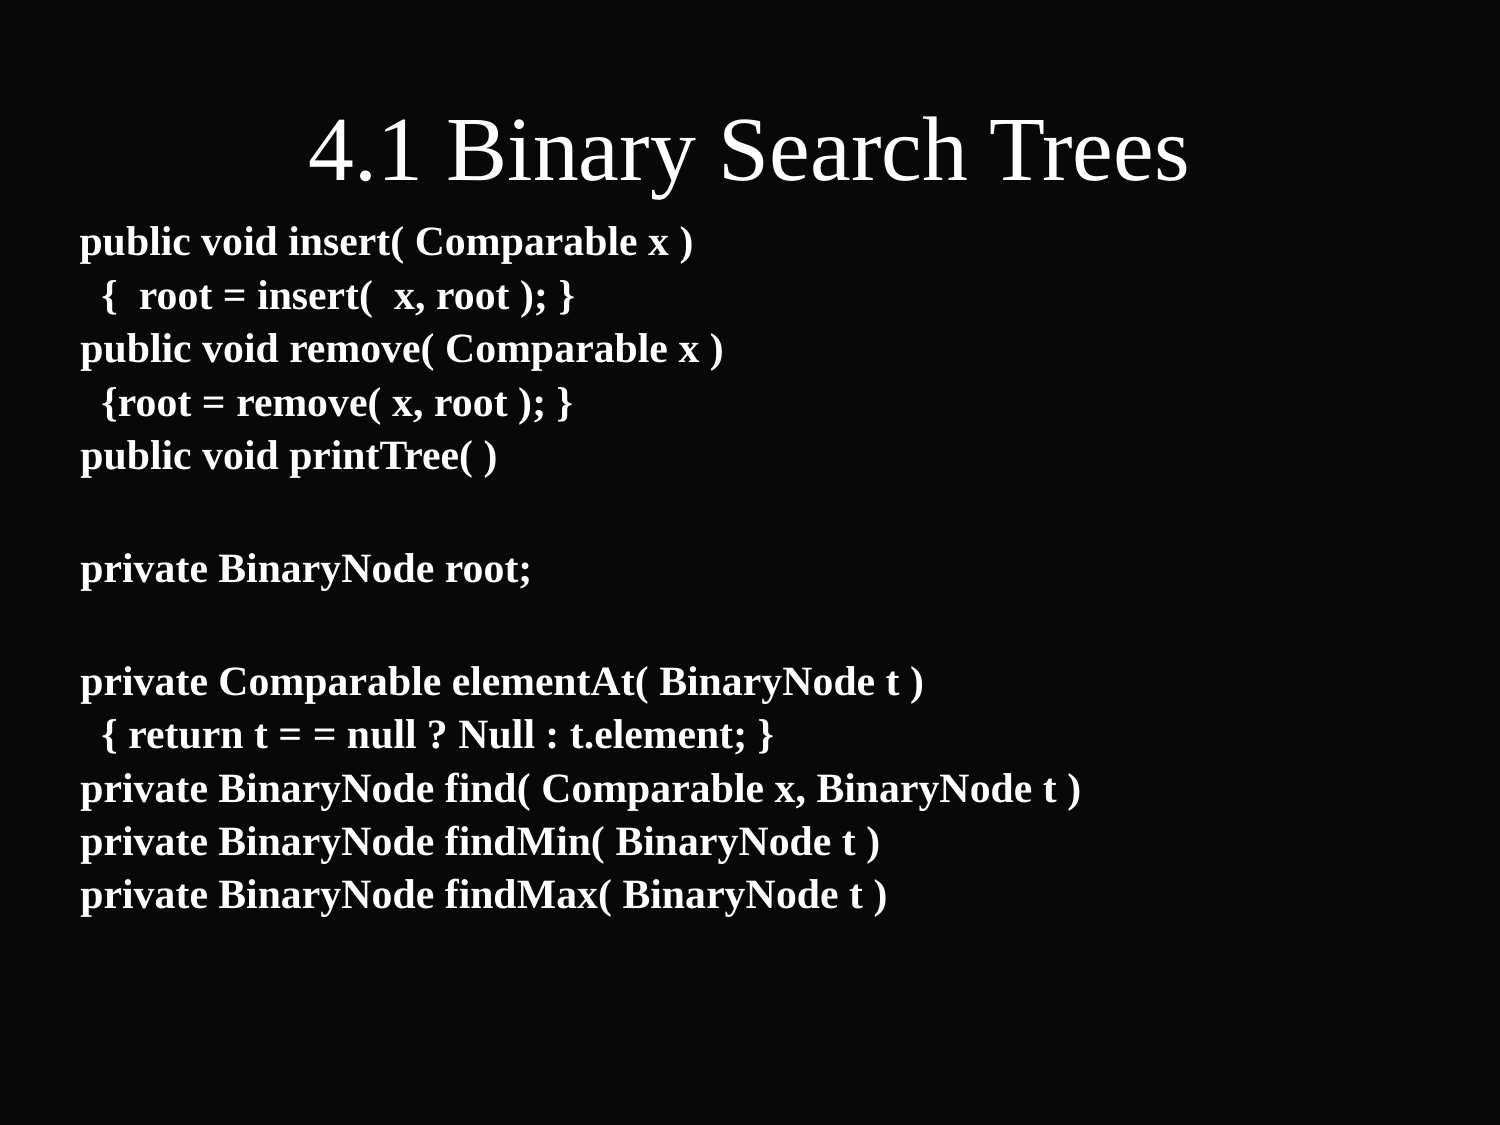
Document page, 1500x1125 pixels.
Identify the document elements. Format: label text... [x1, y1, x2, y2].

list public void insert( Comparable x ) { root = insert( x, root ); } public void remove( Comparable x ) {root = remove( x, root ); } public void printTree( ) private BinaryNode root; private Comparable elementAt( BinaryNode t ) { return t = = null ? Null : t.element; } private BinaryNode find( Comparable x, BinaryNode t ) private BinaryNode findMin( BinaryNode t ) private BinaryNode findMax( BinaryNode t ) [61, 211, 1451, 1001]
title 4.1 Binary Search Trees [111, 74, 1388, 211]
